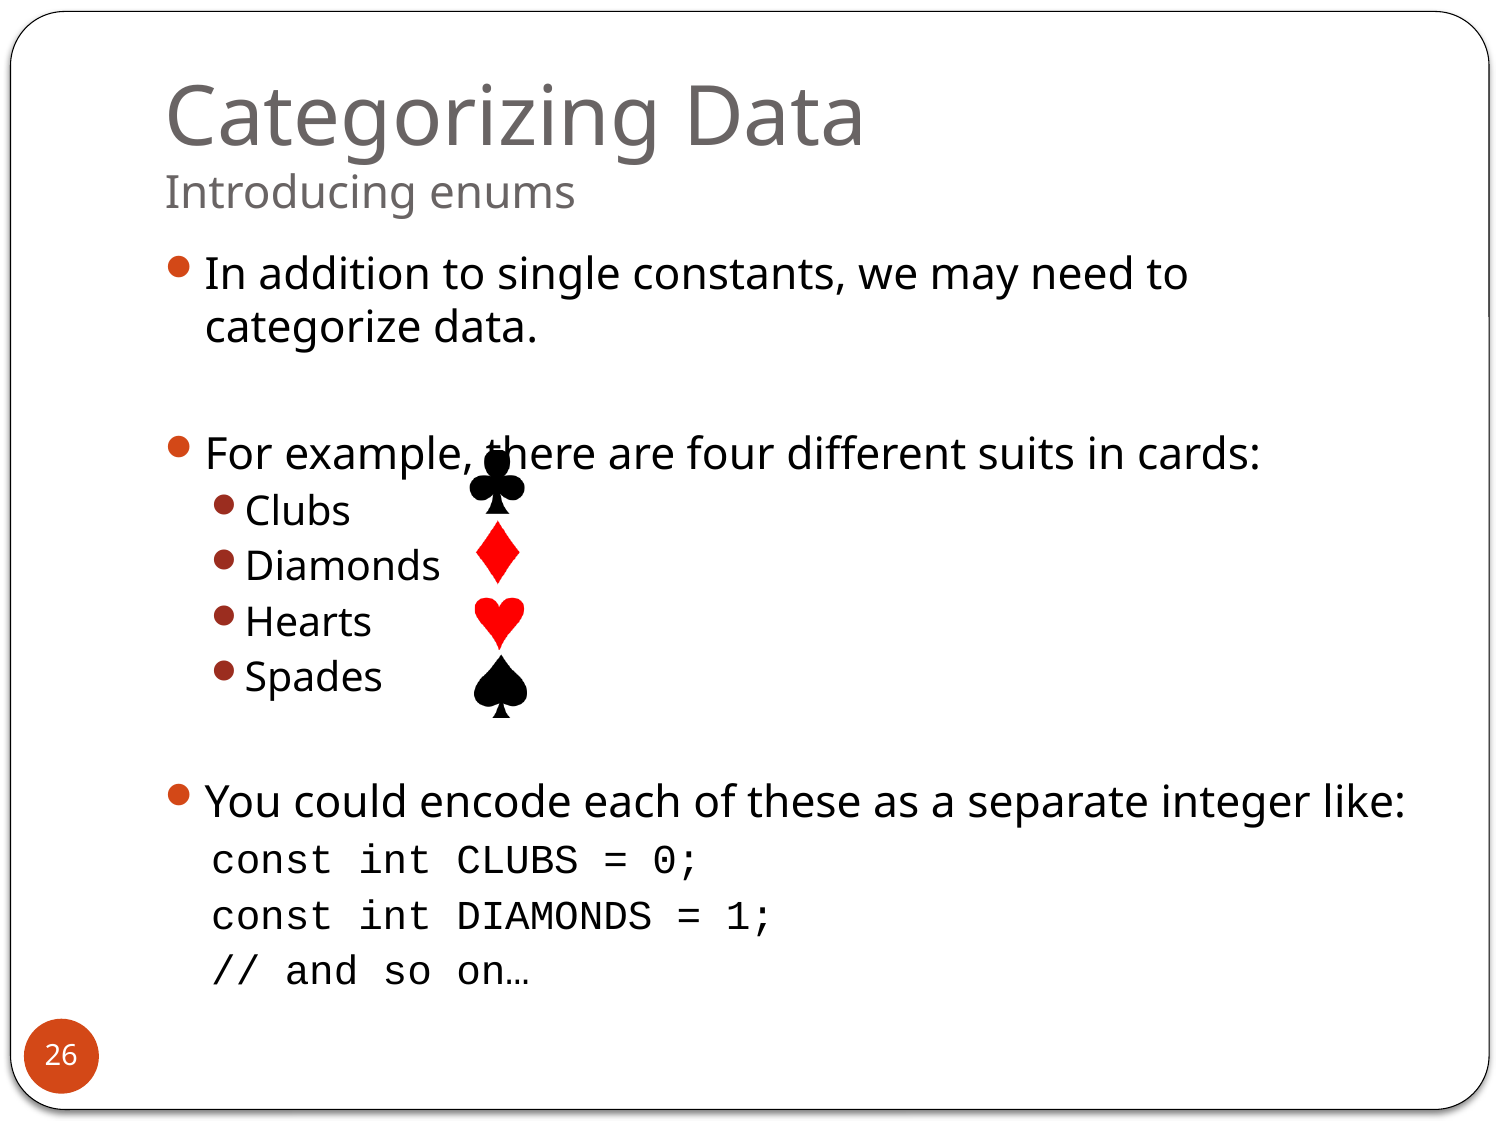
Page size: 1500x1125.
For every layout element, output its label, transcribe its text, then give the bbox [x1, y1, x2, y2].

list In addition to single constants, we may need to categorize data. For example, there are four different suits in cards: Clubs Diamonds Hearts Spades You could encode each of these as a separate integer like: const int CLUBS = 0; const int DIAMONDS = 1; // and so on… [150, 237, 1425, 1063]
slide_number 26 [23, 1018, 99, 1094]
title Categorizing Data Introducing enums [150, 45, 1425, 233]
picture [466, 449, 538, 719]
